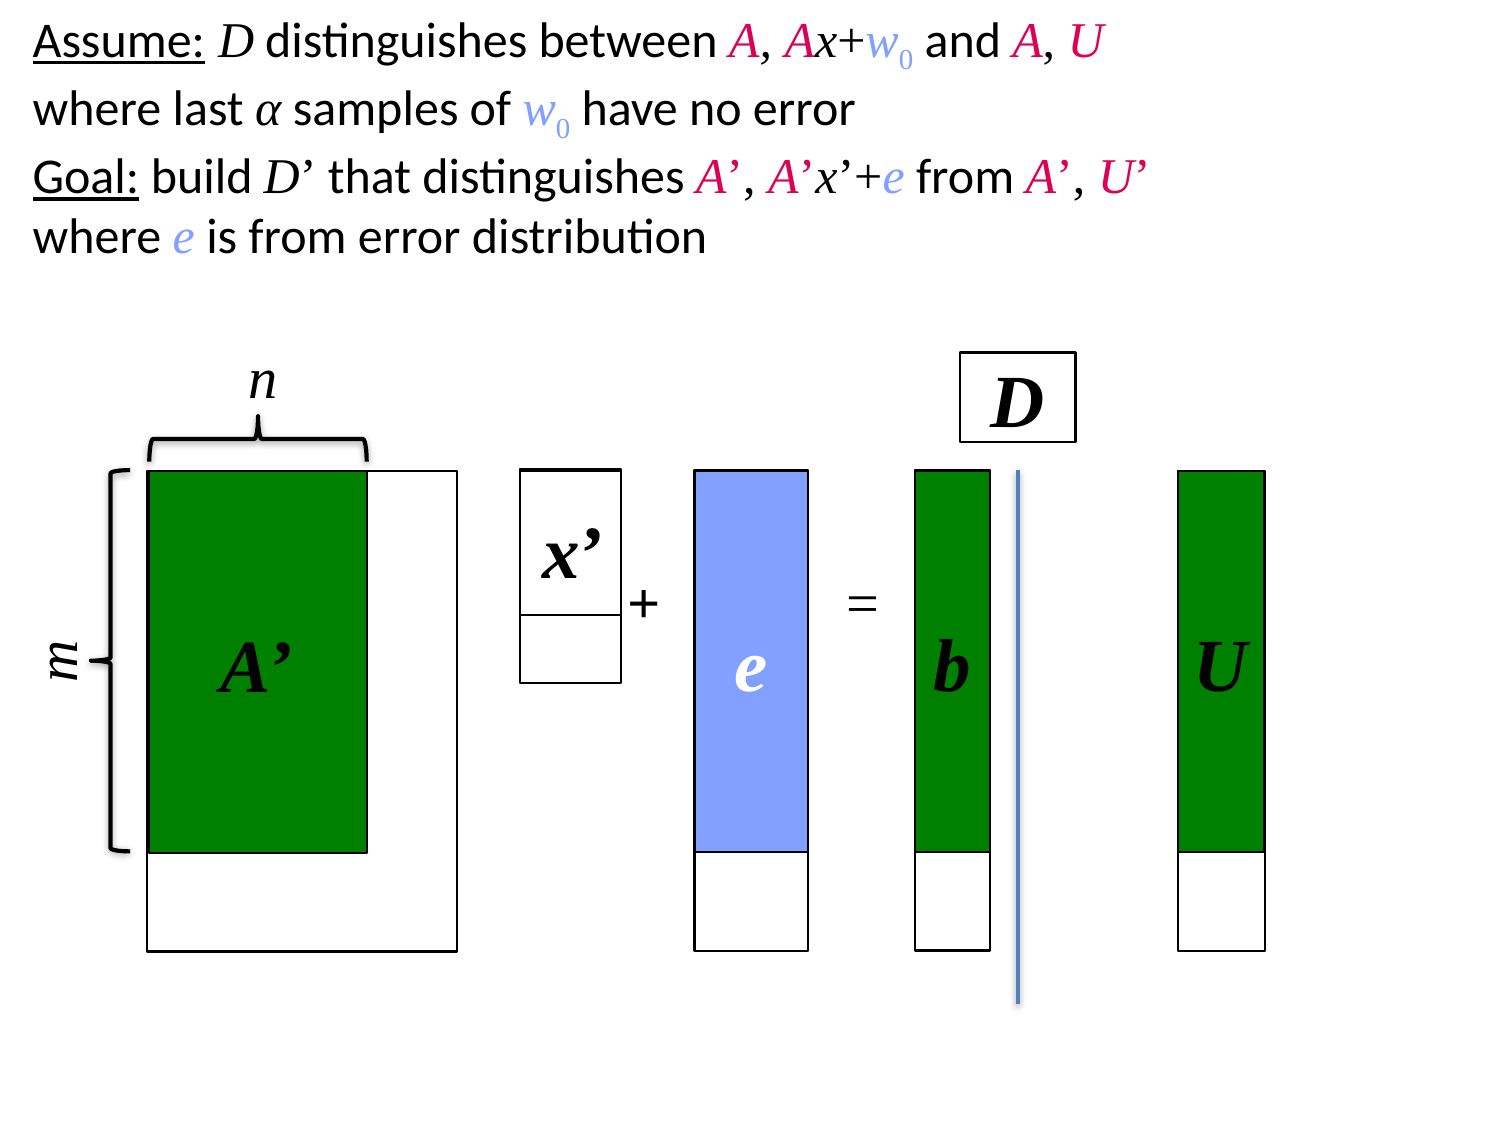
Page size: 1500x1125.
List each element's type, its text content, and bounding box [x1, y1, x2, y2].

text_box [146, 471, 457, 952]
text_box A’ [149, 471, 367, 853]
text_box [519, 469, 625, 684]
text_box Assume: D distinguishes between A, Ax+w0 and A, U where last α samples of w0 have no error Goal: build D’ that distinguishes A’, A’x’+e from A’, U’ where e is from error distribution [18, 0, 1166, 272]
text_box + [630, 558, 676, 643]
text_box [1177, 471, 1266, 952]
text_box [914, 470, 991, 951]
text_box D [960, 352, 1076, 443]
text_box = [831, 558, 895, 643]
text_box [193, 288, 323, 507]
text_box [11, 469, 131, 852]
text_box [694, 470, 808, 951]
